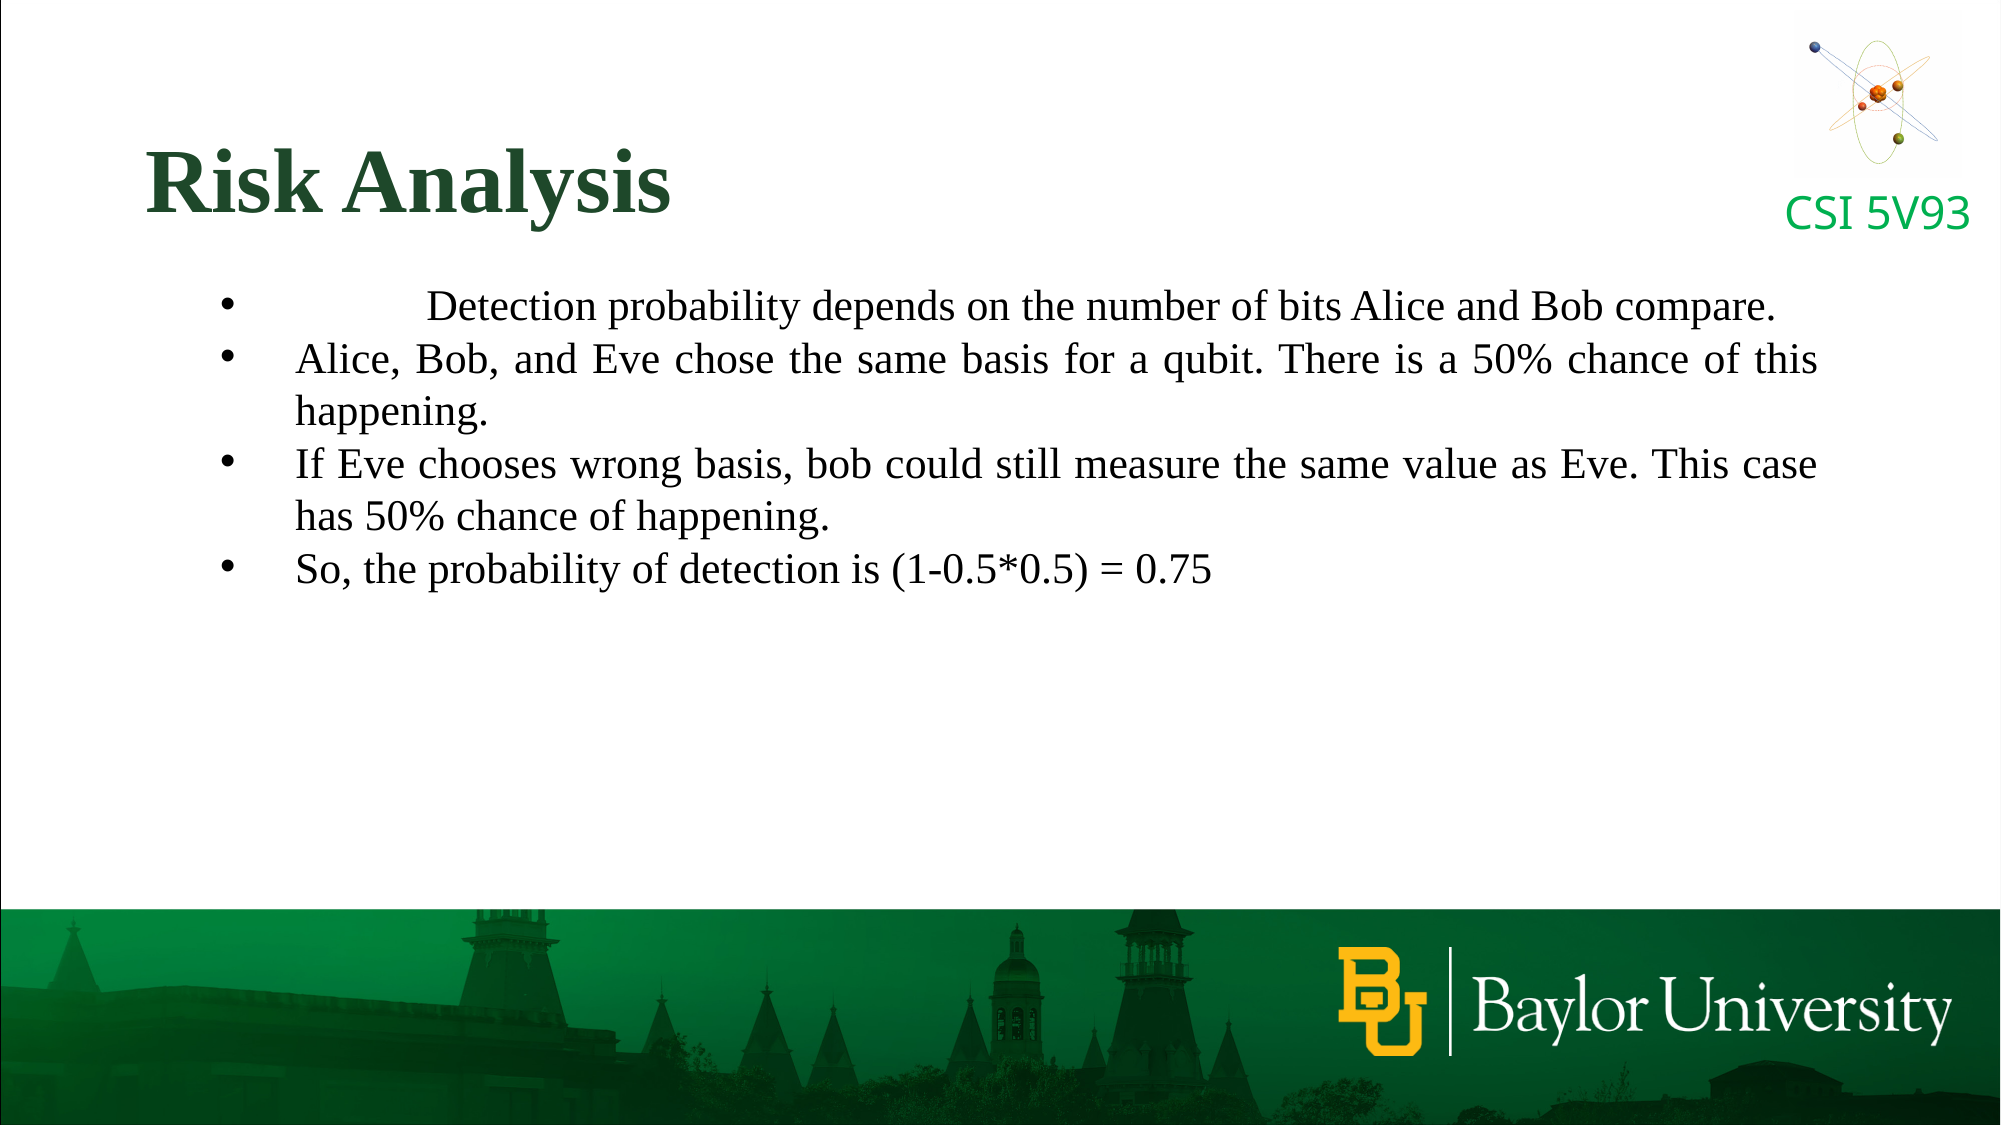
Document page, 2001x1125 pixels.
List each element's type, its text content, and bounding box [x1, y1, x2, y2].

picture [0, 0, 2001, 1125]
text_box Risk Analysis [130, 125, 923, 269]
text_box Detection probability depends on the number of bits Alice and Bob compare. Alice, Bob, and Eve chose the same basis for a qubit. There is a 50% chance of this happening. If Eve chooses wrong basis, bob could still measure the same value as Eve. This case has 50% chance of happening. So, the probability of detection is (1-0.5*0.5) = 0.75 [130, 269, 1835, 600]
